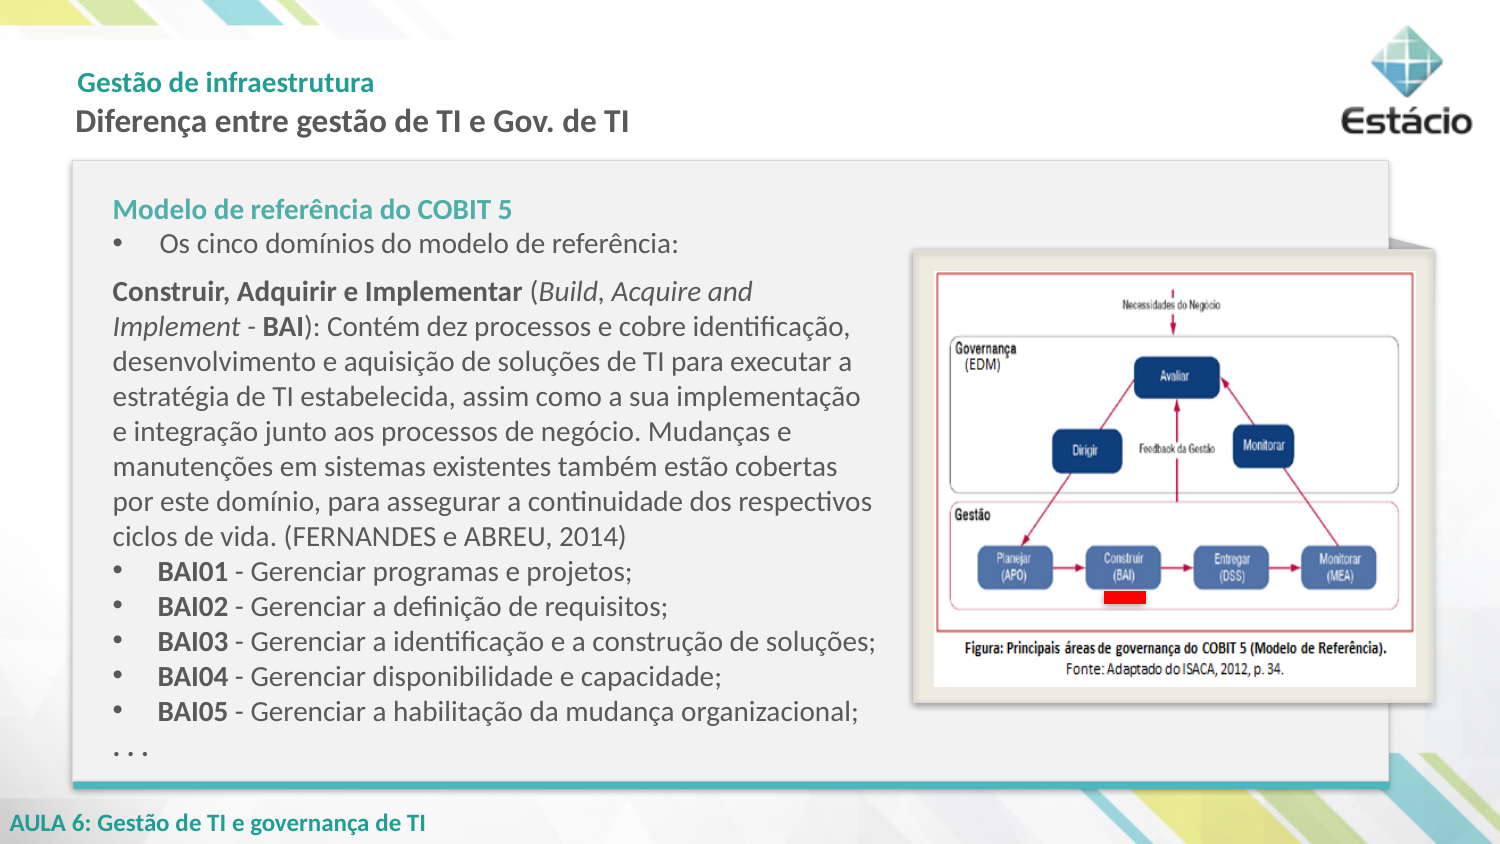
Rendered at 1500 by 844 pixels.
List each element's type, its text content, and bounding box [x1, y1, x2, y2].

text_box [71, 159, 1389, 781]
text_box [72, 780, 1391, 790]
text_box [913, 249, 1434, 703]
text_box [1393, 237, 1425, 246]
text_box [934, 271, 1416, 687]
picture [0, 0, 1500, 844]
text_box Modelo de referência do COBIT 5 Os cinco domínios do modelo de referência: Construir, Adquirir e Implementar (Build, Acquire and Implement - BAI): Contém dez processos e cobre identificação, desenvolvimento e aquisição de soluções de TI para executar a estratégia de TI estabelecida, assim como a sua implementação e integração junto aos processos de negócio. Mudanças e manutenções em sistemas existentes também estão cobertas por este domínio, para assegurar a continuidade dos respectivos ciclos de vida. (FERNANDES e ABREU, 2014) BAI01 - Gerenciar programas e projetos; BAI02 - Gerenciar a definição de requisitos; BAI03 - Gerenciar a identificação e a construção de soluções; BAI04 - Gerenciar disponibilidade e capacidade; BAI05 - Gerenciar a habilitação da mudança organizacional; . . . [97, 182, 897, 770]
text_box Diferença entre gestão de TI e Gov. de TI [60, 92, 925, 147]
